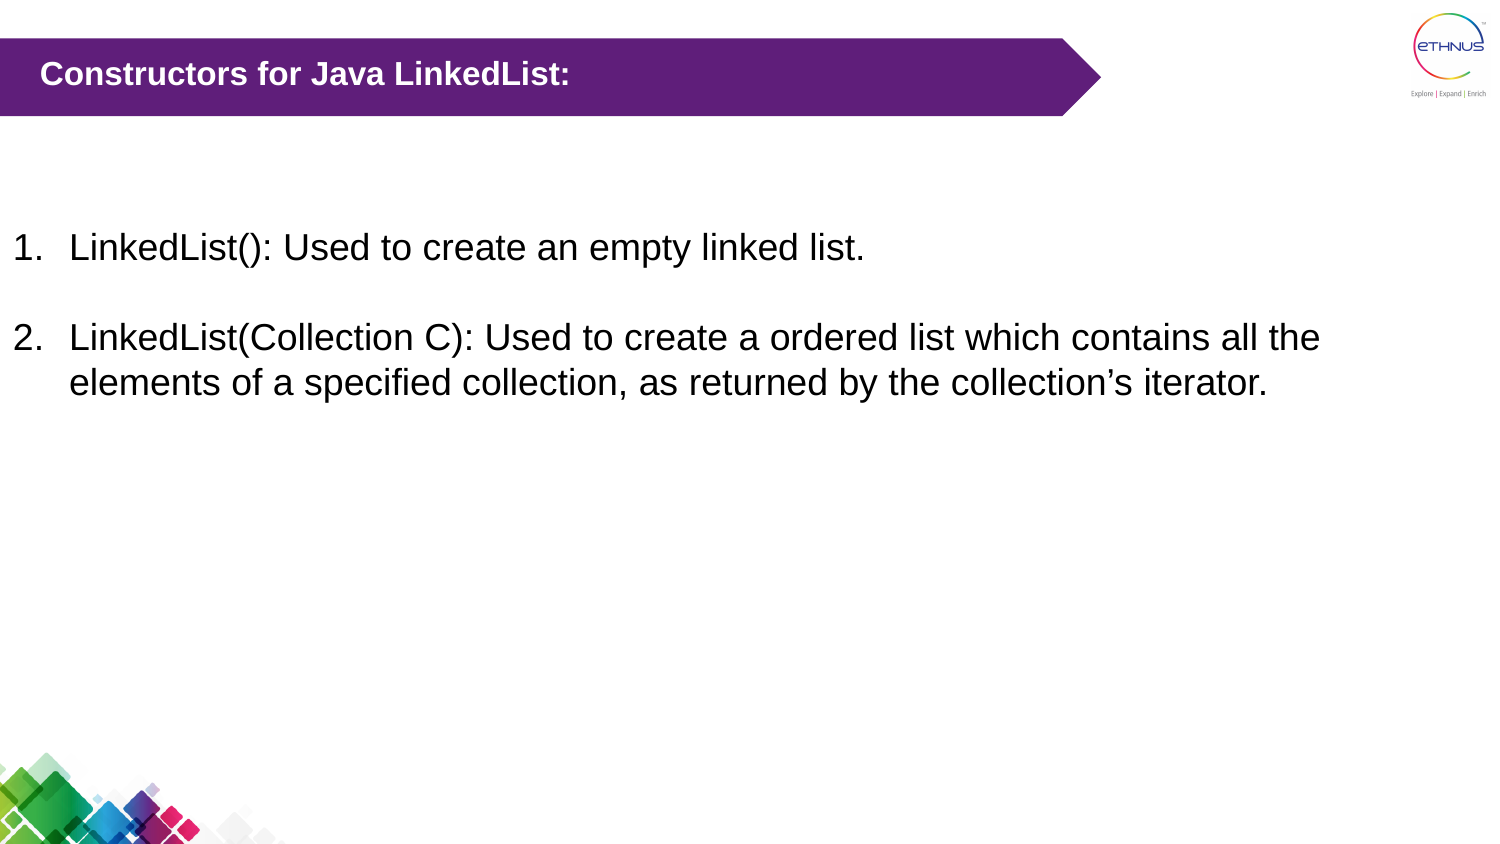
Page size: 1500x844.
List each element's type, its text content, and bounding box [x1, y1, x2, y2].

text_box Constructors for Java LinkedList: [24, 37, 906, 98]
text_box [0, 38, 1102, 117]
text_box LinkedList(): Used to create an empty linked list. LinkedList(Collection C): Used to create a ordered list which contains all the elements of a specified collection, as returned by the collection’s iterator. [0, 118, 1446, 568]
picture [0, 744, 413, 844]
picture [1411, 12, 1491, 99]
